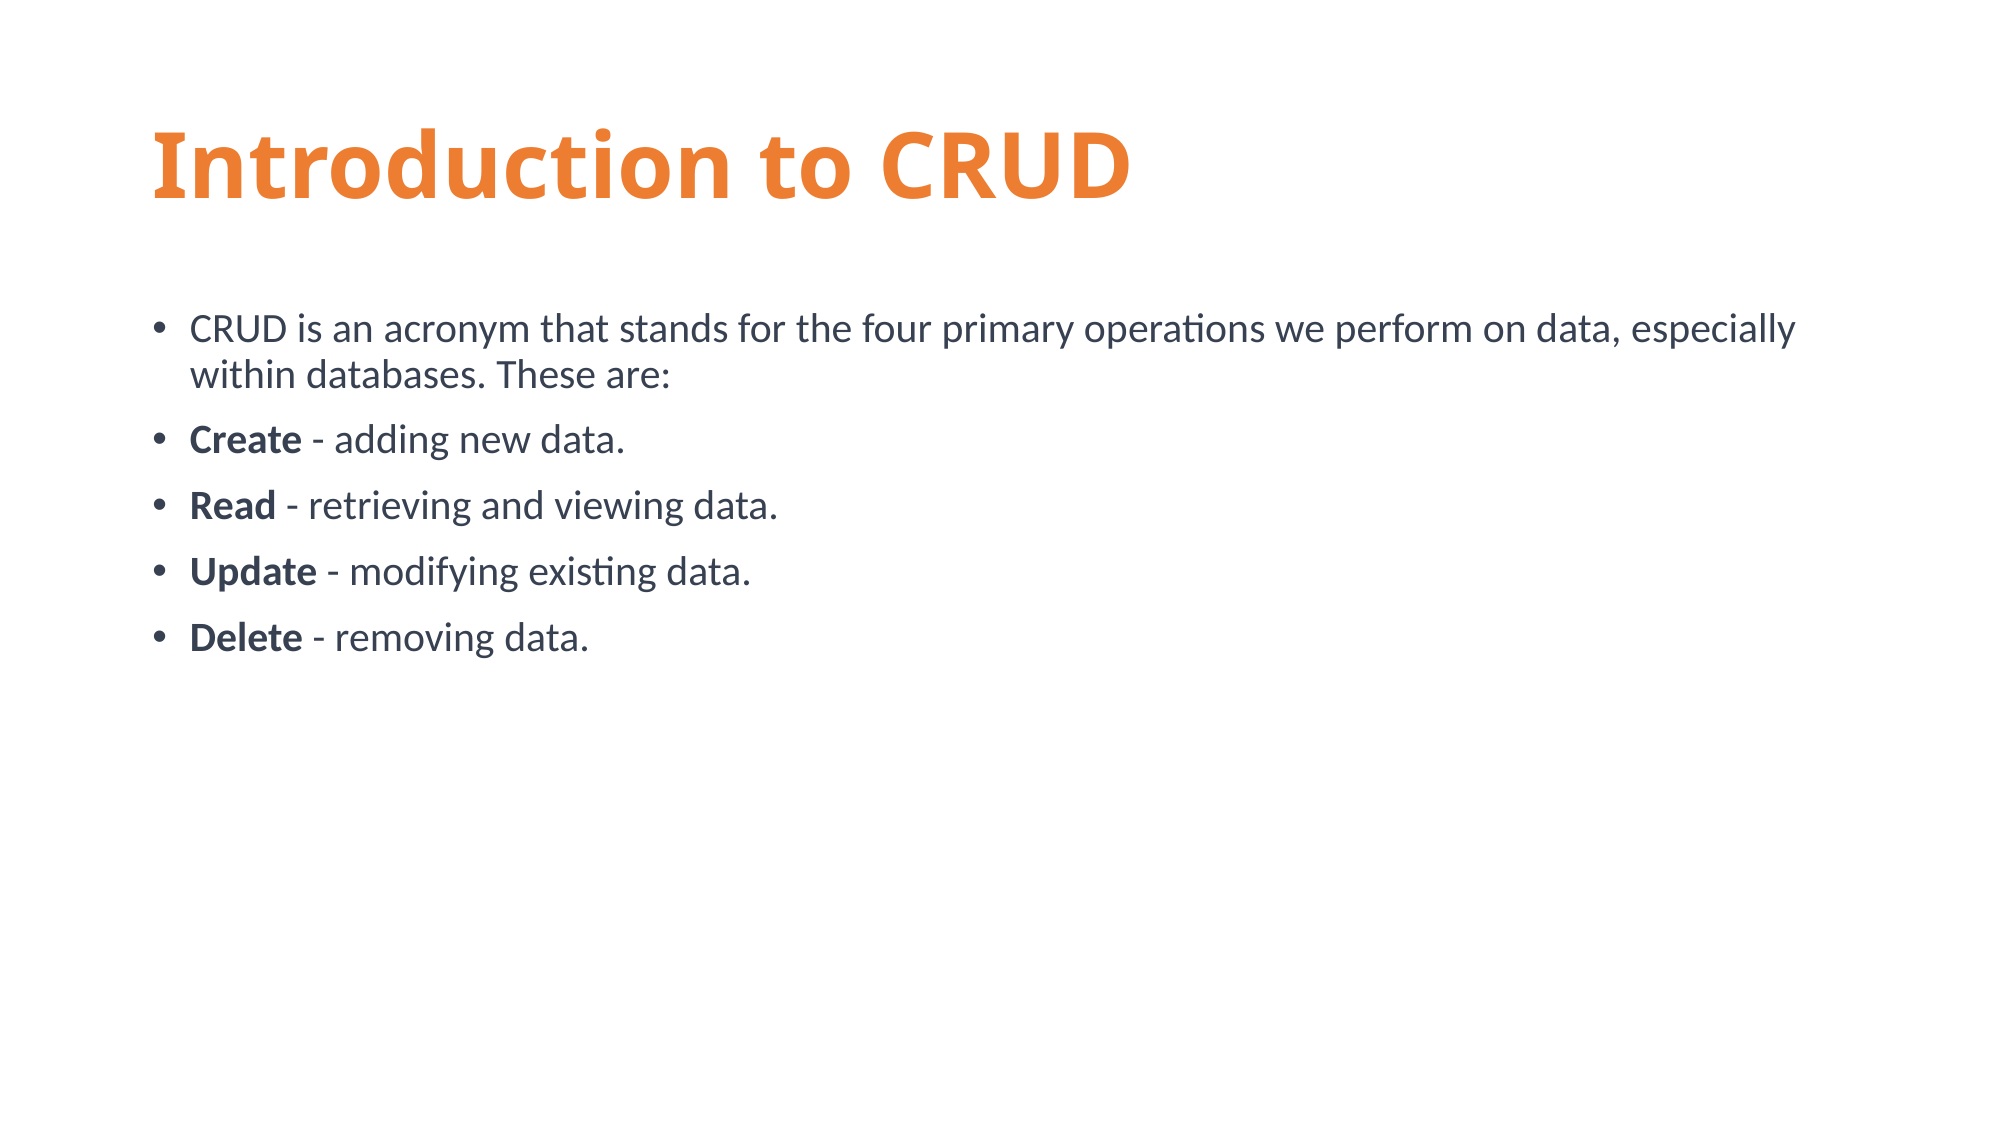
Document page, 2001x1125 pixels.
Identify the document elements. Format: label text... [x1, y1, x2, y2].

title Introduction to CRUD [137, 59, 1863, 278]
list CRUD is an acronym that stands for the four primary operations we perform on data, especially within databases. These are: Create - adding new data. Read - retrieving and viewing data. Update - modifying existing data. Delete - removing data. [137, 299, 1863, 1014]
